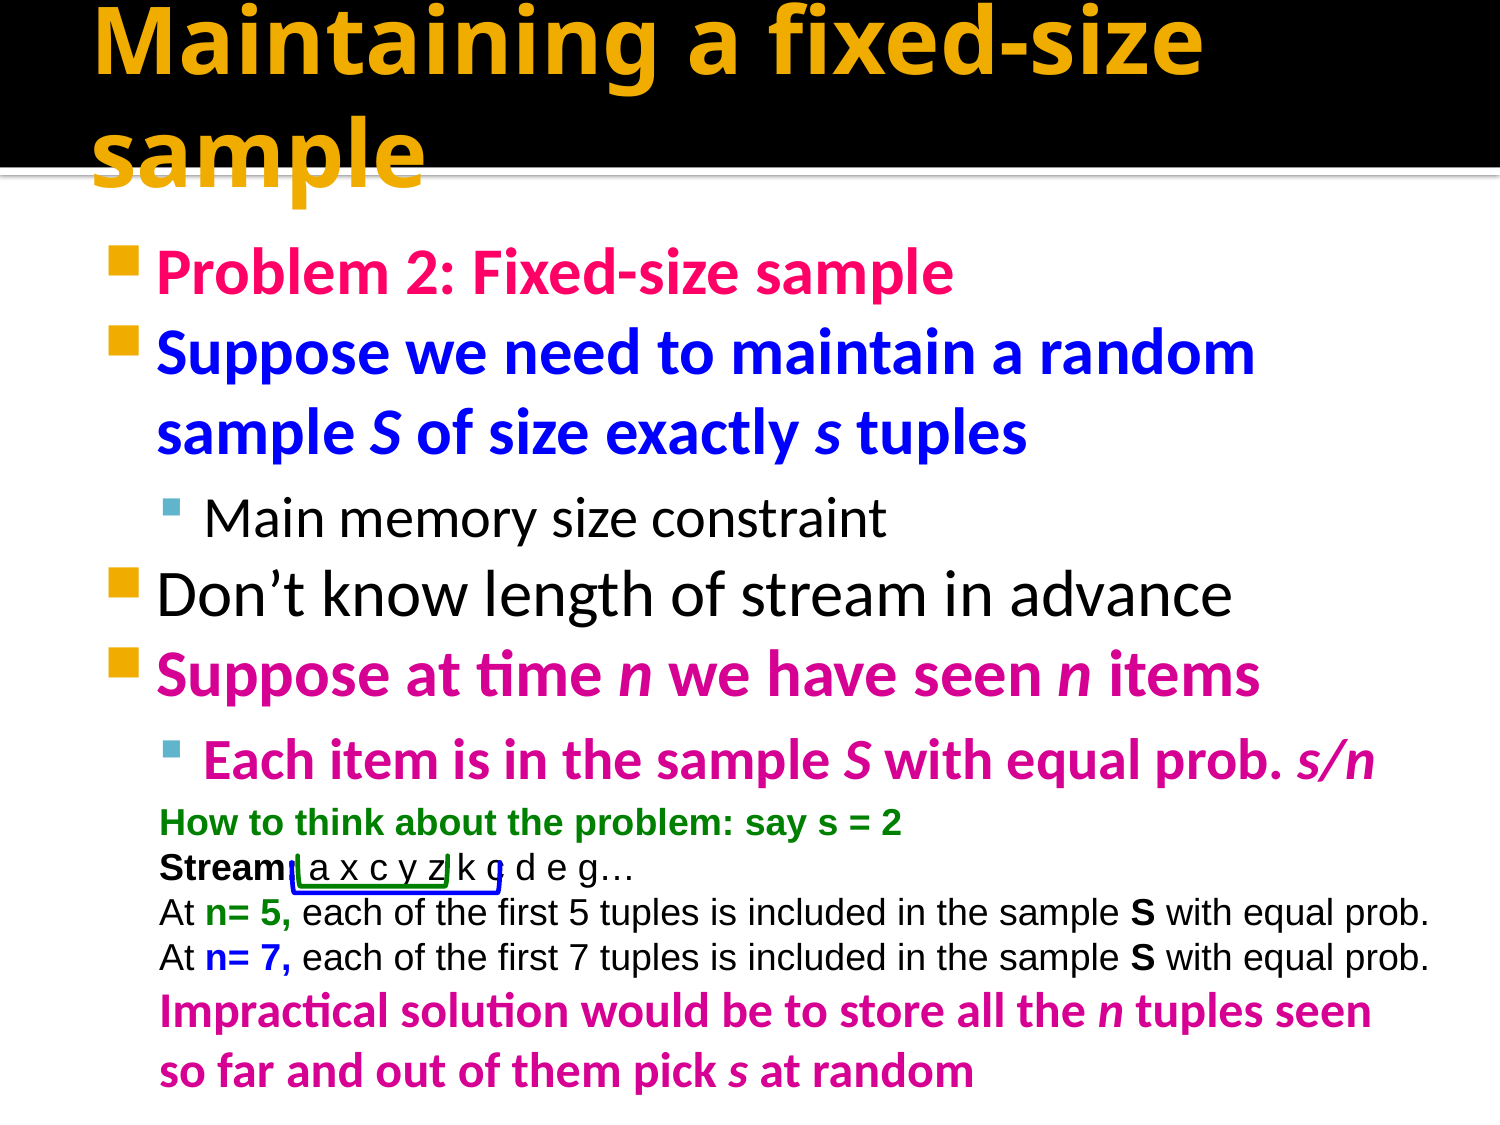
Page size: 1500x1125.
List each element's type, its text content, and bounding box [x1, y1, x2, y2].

title Maintaining a fixed-size sample [75, 12, 1425, 175]
text_box [297, 855, 449, 862]
list Problem 2: Fixed-size sample Suppose we need to maintain a random sample S of size exactly s tuples Main memory size constraint Don’t know length of stream in advance Suppose at time n we have seen n items Each item is in the sample S with equal prob. s/n [75, 212, 1500, 838]
text_box How to think about the problem: say s = 2 Stream: a x c y z k c d e g… At n= 5, each of the first 5 tuples is included in the sample S with equal prob. At n= 7, each of the first 7 tuples is included in the sample S with equal prob. Impractical solution would be to store all the n tuples seen so far and out of them pick s at random [144, 790, 1446, 1106]
text_box [291, 861, 501, 894]
